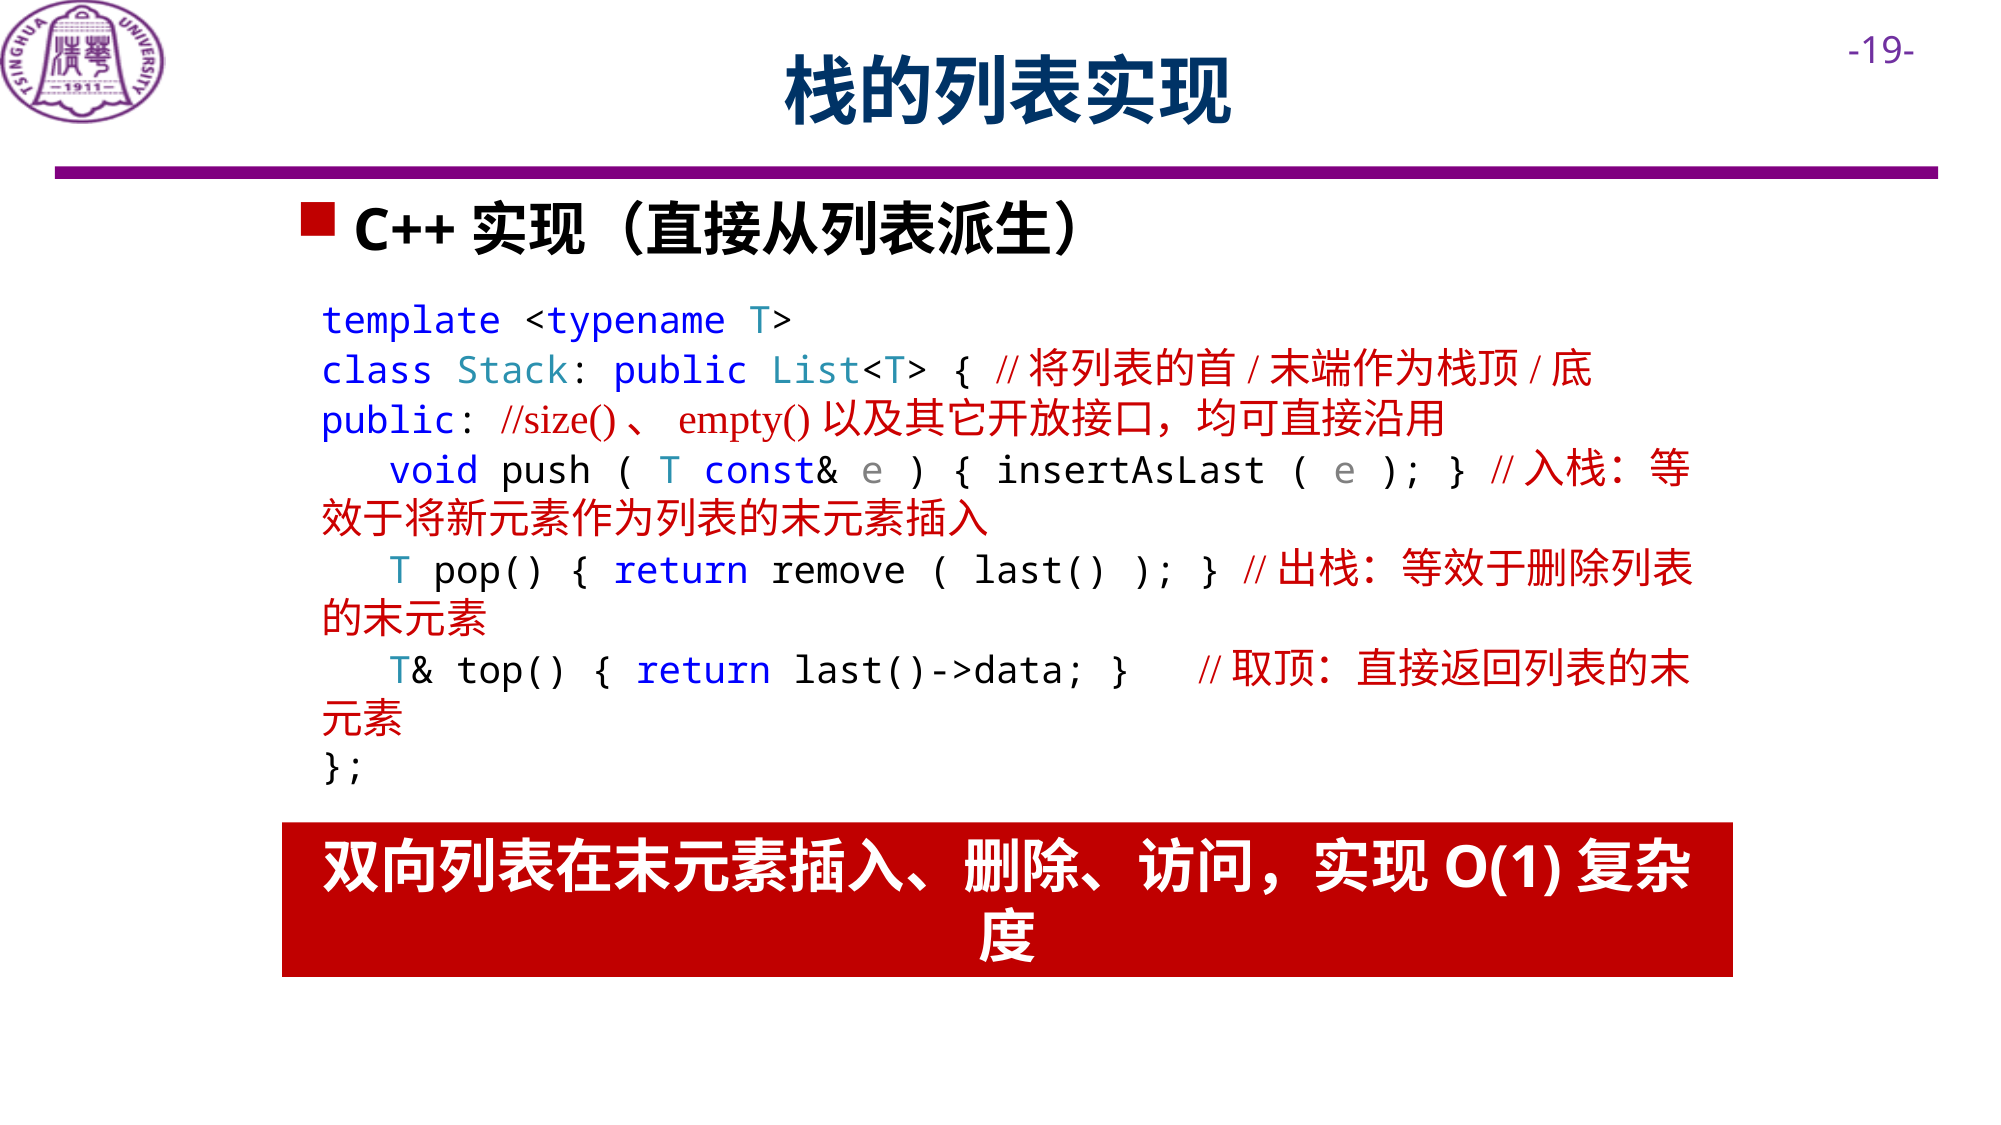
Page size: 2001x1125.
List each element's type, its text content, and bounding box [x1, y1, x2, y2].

title 栈的列表实现 [385, 13, 1633, 165]
text_box template <typename T> class Stack: public List<T> { //将列表的首/末端作为栈顶/底 public: //size()、empty()以及其它开放接口，均可直接沿用 void push ( T const& e ) { insertAsLast ( e ); } //入栈：等效于将新元素作为列表的末元素插入 T pop() { return remove ( last() ); } //出栈：等效于删除列表的末元素 T& top() { return last()->data; } //取顶：直接返回列表的末元素 }; [306, 289, 1709, 794]
text_box 双向列表在末元素插入、删除、访问，实现O(1)复杂度 [282, 822, 1733, 977]
picture [0, 0, 166, 124]
text_box C++实现（直接从列表派生） [282, 184, 1629, 270]
